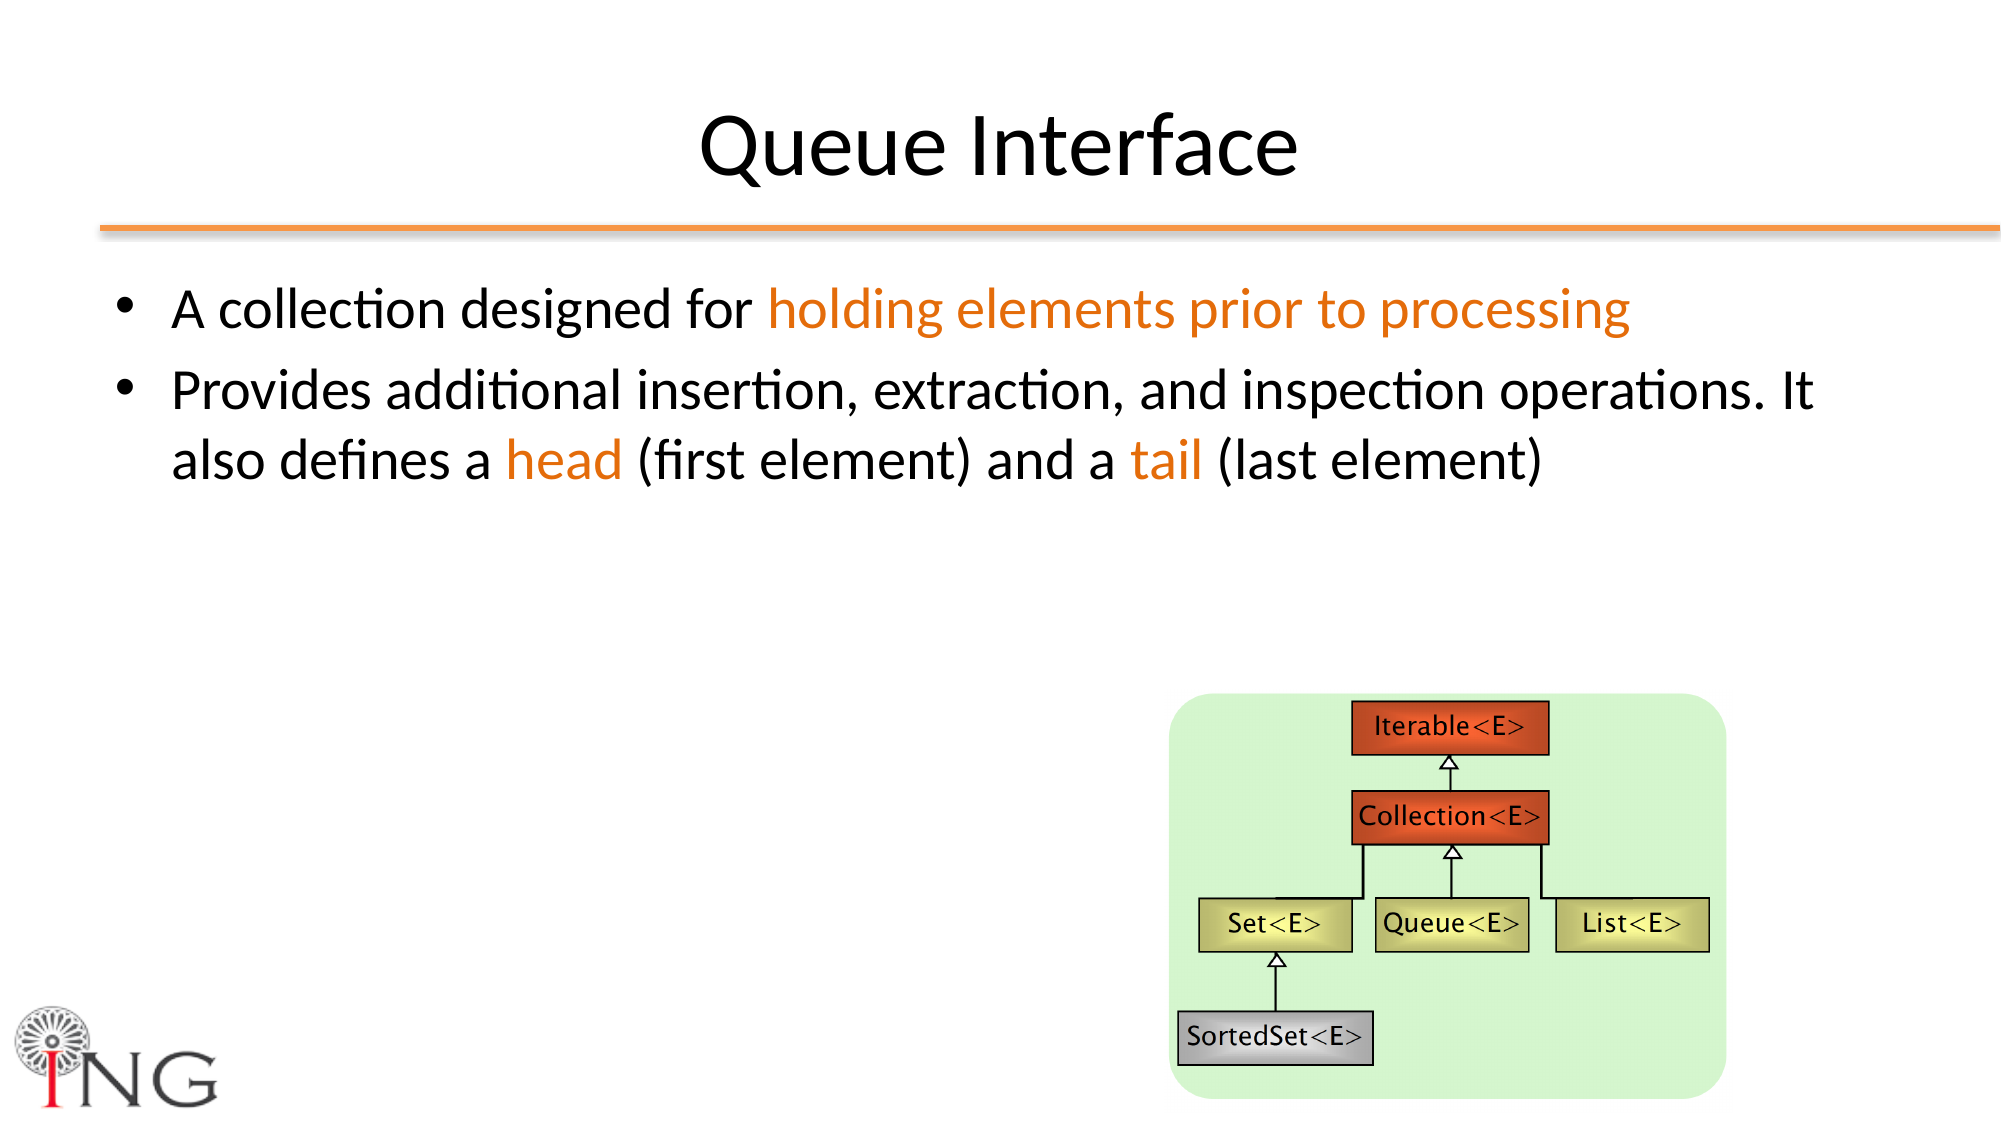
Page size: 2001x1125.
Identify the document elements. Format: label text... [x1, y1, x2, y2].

picture [0, 987, 244, 1125]
list A collection designed for holding elements prior to processing Provides additional insertion, extraction, and inspection operations. It also defines a head (first element) and a tail (last element) [99, 262, 1900, 1005]
picture [1164, 688, 1733, 1114]
title Queue Interface [99, 45, 1900, 233]
